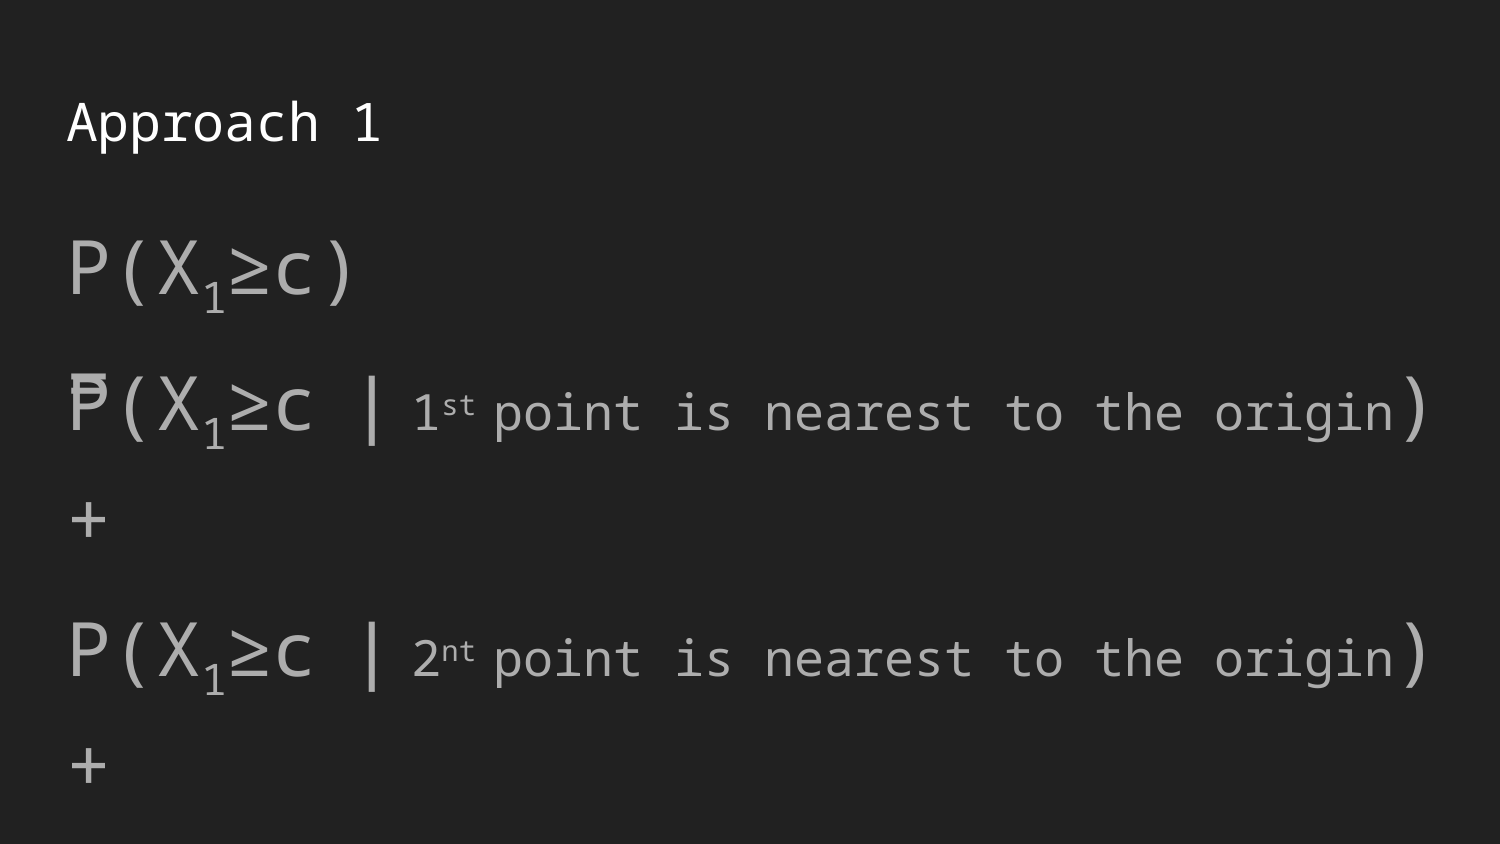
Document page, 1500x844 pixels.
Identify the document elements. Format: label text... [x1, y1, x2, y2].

list P(X1≥c) = [51, 189, 463, 325]
text_box P(X1≥c | 1st point is nearest to the origin) + P(X1≥c | 2nt point is nearest to the origin) + P(X1≥c | 3rd point is nearest to the origin) + … [51, 325, 1490, 844]
title Approach 1 [51, 72, 1449, 167]
